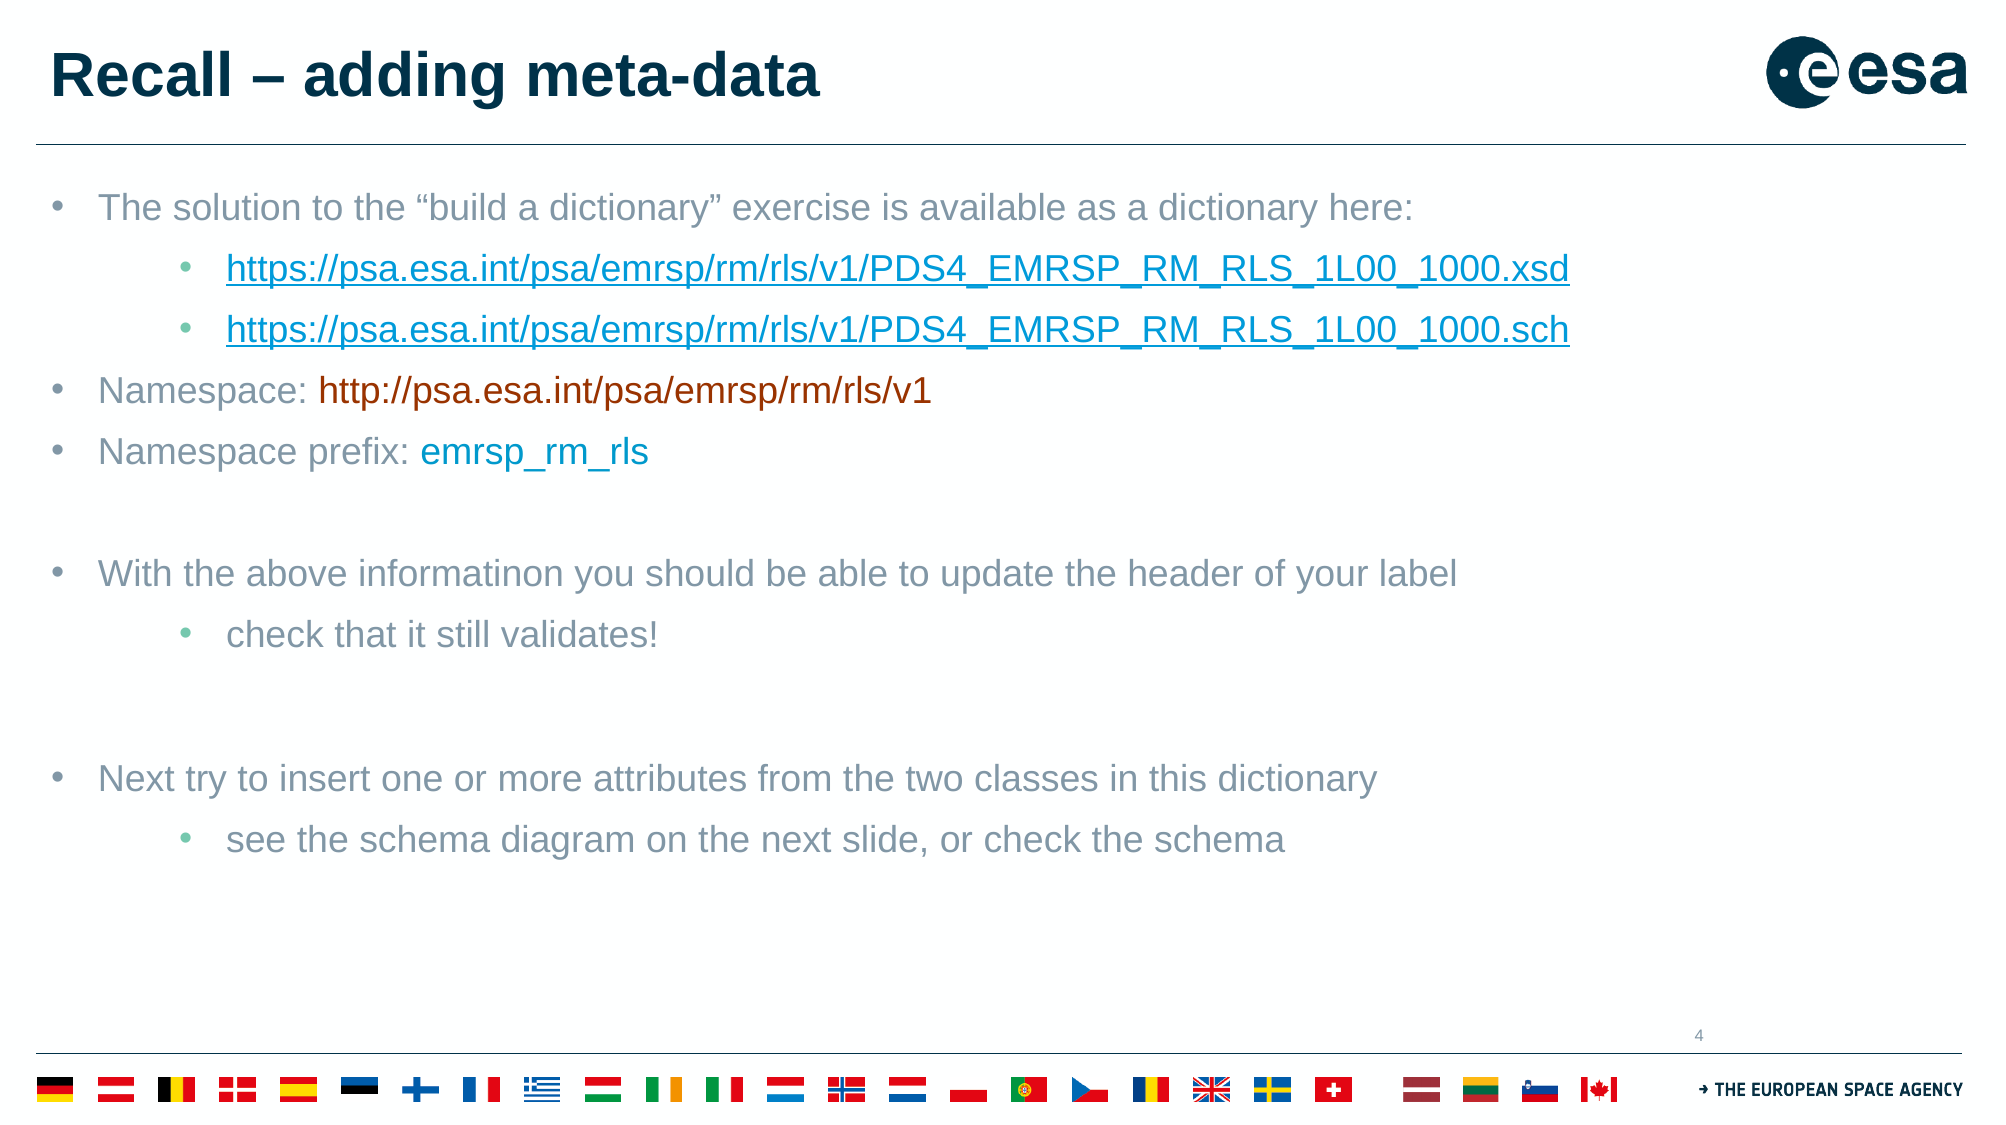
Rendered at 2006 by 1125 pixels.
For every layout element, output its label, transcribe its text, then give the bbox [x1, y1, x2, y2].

picture [524, 1077, 560, 1102]
picture [889, 1077, 926, 1102]
picture [98, 1077, 134, 1102]
picture [1522, 1077, 1558, 1102]
picture [37, 1077, 73, 1102]
picture [1315, 1077, 1352, 1102]
picture [1133, 1077, 1169, 1102]
picture [828, 1077, 865, 1102]
picture [1011, 1077, 1047, 1102]
picture [402, 1077, 439, 1102]
picture [1193, 1077, 1230, 1102]
picture [158, 1077, 195, 1102]
picture [1581, 1077, 1617, 1102]
picture [950, 1077, 987, 1102]
picture [1694, 0, 2006, 180]
picture [1403, 1077, 1440, 1102]
picture [219, 1077, 256, 1102]
picture [463, 1077, 500, 1102]
list The solution to the “build a dictionary” exercise is available as a dictionary here: https://psa.esa.int/psa/emrsp/rm/rls/v1/PDS4_EMRSP_RM_RLS_1L00_1000.xsd https://psa.esa.int/psa/emrsp/rm/rls/v1/PDS4_EMRSP_RM_RLS_1L00_1000.sch Namespace: http://psa.esa.int/psa/emrsp/rm/rls/v1 Namespace prefix: emrsp_rm_rls With the above informatinon you should be able to update the header of your label check that it still validates! Next try to insert one or more attributes from the two classes in this dictionary see the schema diagram on the next slide, or check the schema [36, 167, 1966, 1019]
picture [1254, 1077, 1291, 1102]
picture [767, 1077, 804, 1102]
picture [706, 1077, 743, 1102]
title Recall – adding meta-data [35, 25, 1694, 119]
picture [280, 1077, 317, 1102]
picture [1696, 1080, 1966, 1098]
picture [341, 1077, 378, 1102]
picture [585, 1077, 621, 1102]
picture [1072, 1077, 1108, 1102]
picture [646, 1077, 682, 1102]
